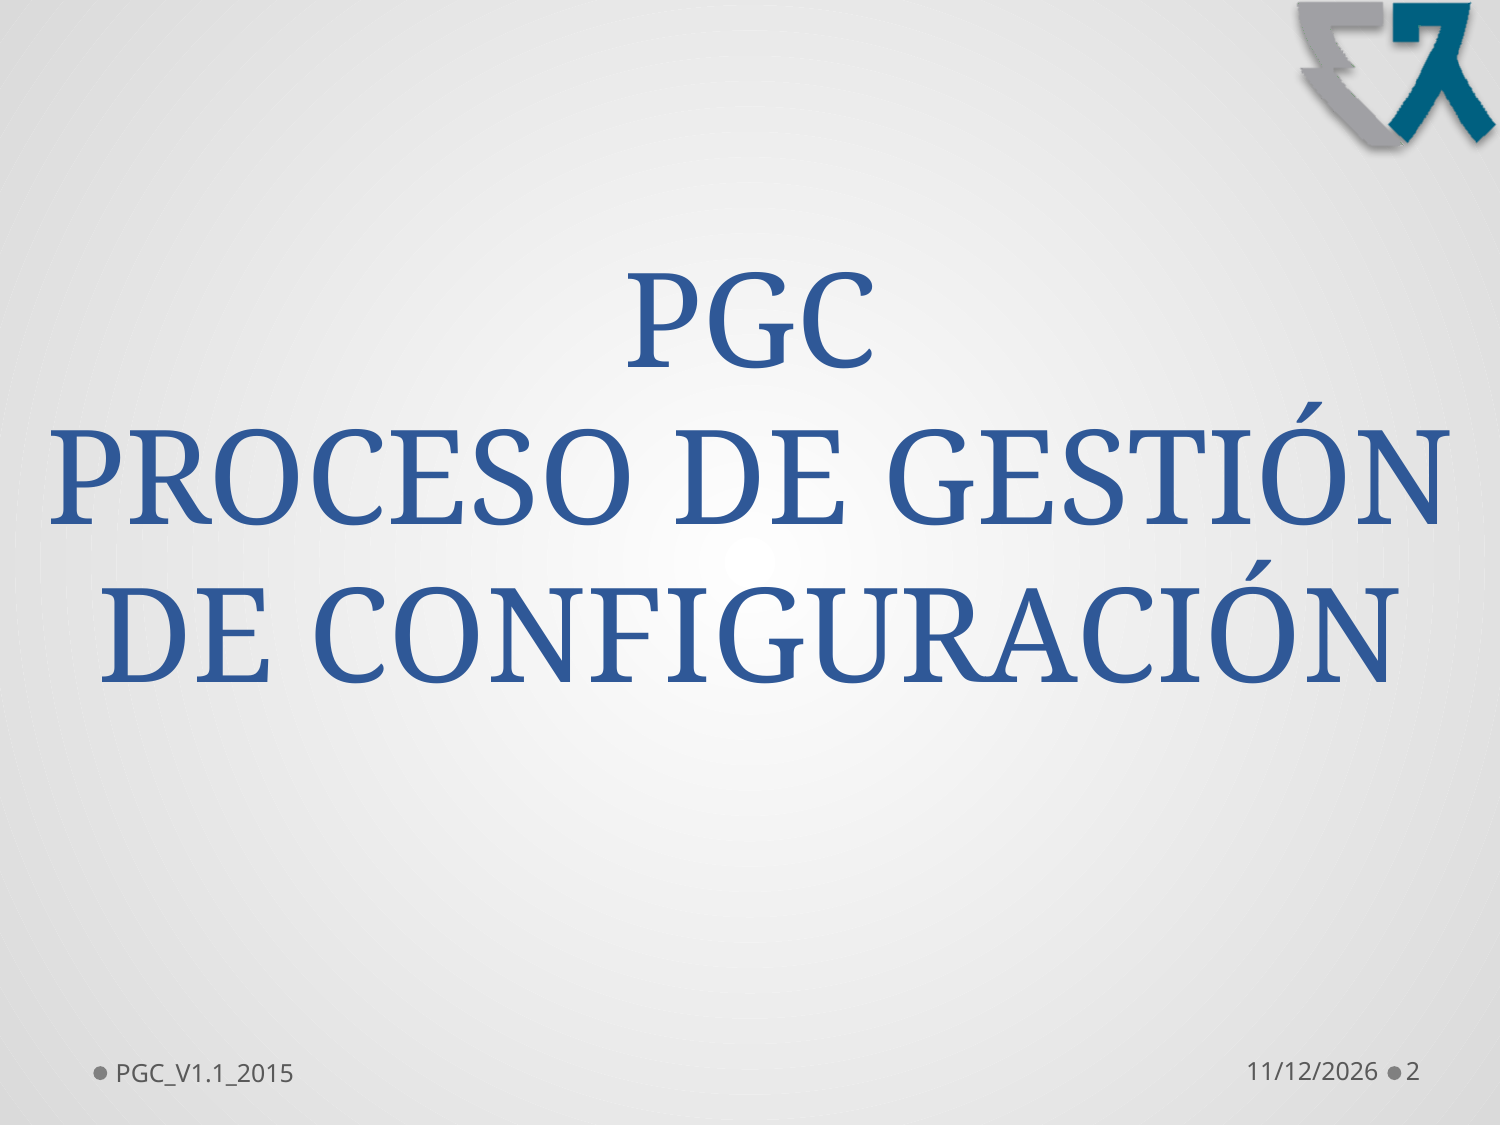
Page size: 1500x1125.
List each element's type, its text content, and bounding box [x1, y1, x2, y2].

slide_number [1043, 1042, 1386, 1103]
slide_number 2 [1401, 1042, 1494, 1103]
picture [1292, 0, 1500, 150]
footer PGC_V1.1_2015 [108, 1042, 703, 1103]
title PGC PROCESO DE GESTIÓN DE CONFIGURACIÓN [0, 39, 1500, 716]
